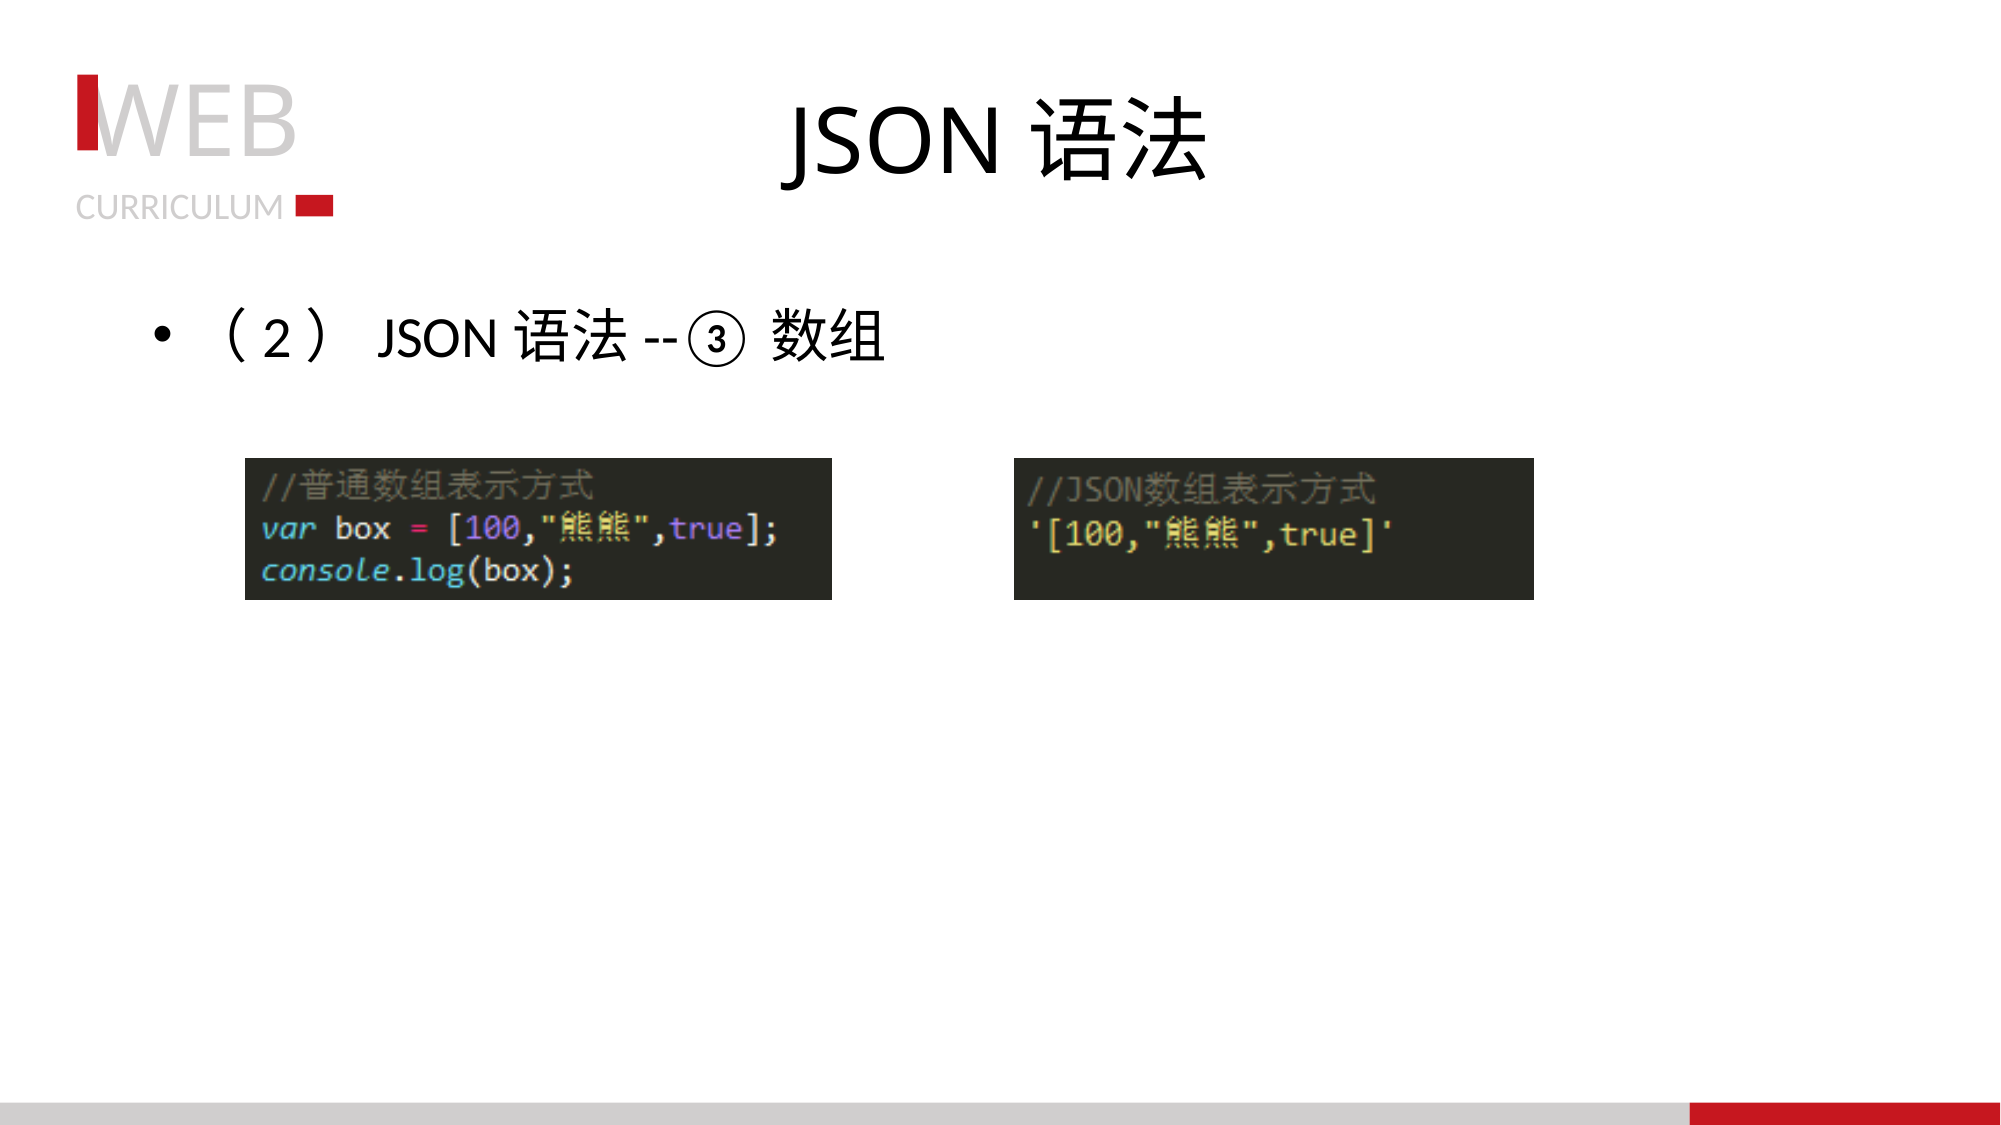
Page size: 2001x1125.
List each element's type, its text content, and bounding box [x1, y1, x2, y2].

list （2）JSON语法--③数组 [137, 277, 1863, 992]
title JSON语法 [137, 59, 1863, 228]
picture [245, 458, 832, 600]
picture [1014, 458, 1534, 600]
